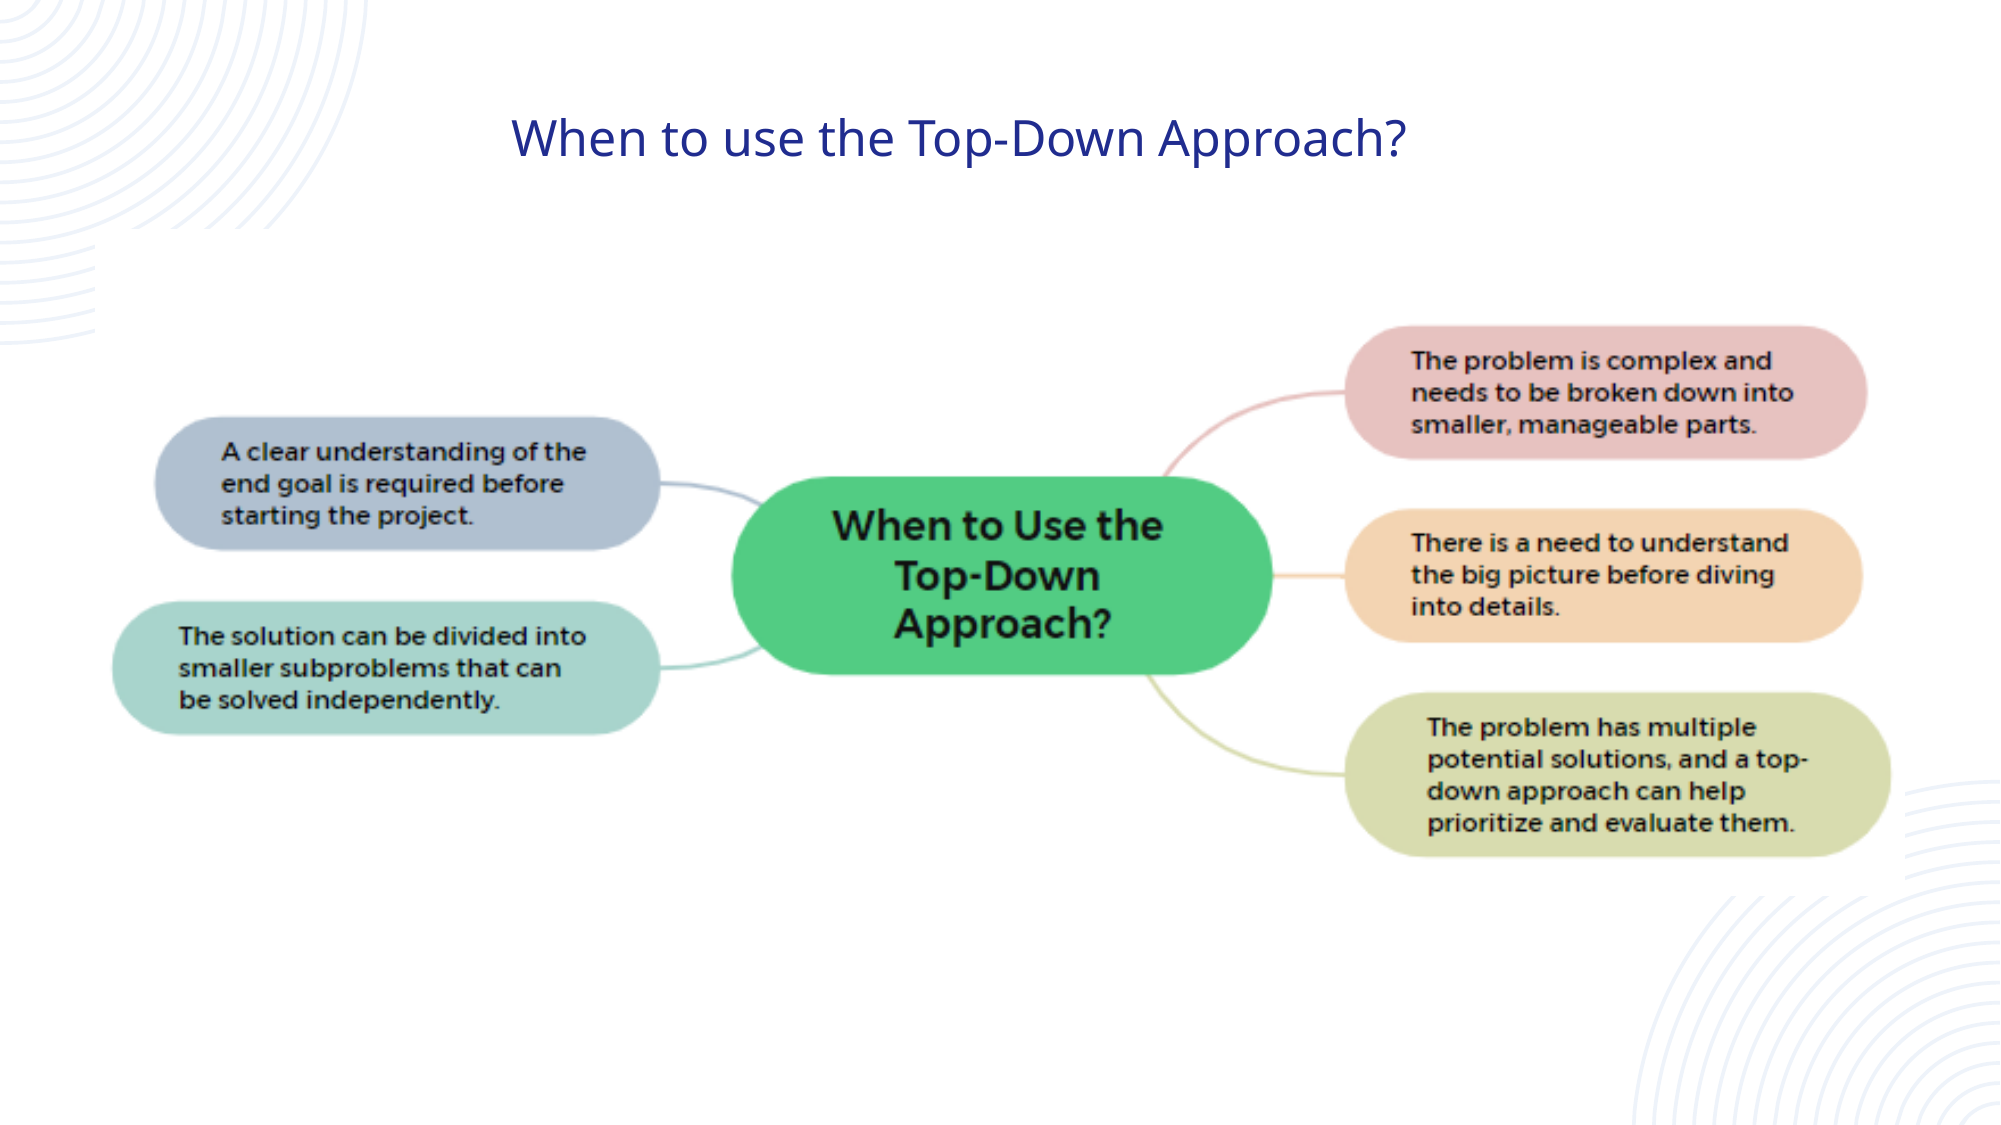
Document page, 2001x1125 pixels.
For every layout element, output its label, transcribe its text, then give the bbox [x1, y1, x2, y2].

text_box When to use the Top-Down Approach? [389, 99, 1529, 175]
picture [95, 229, 1905, 896]
